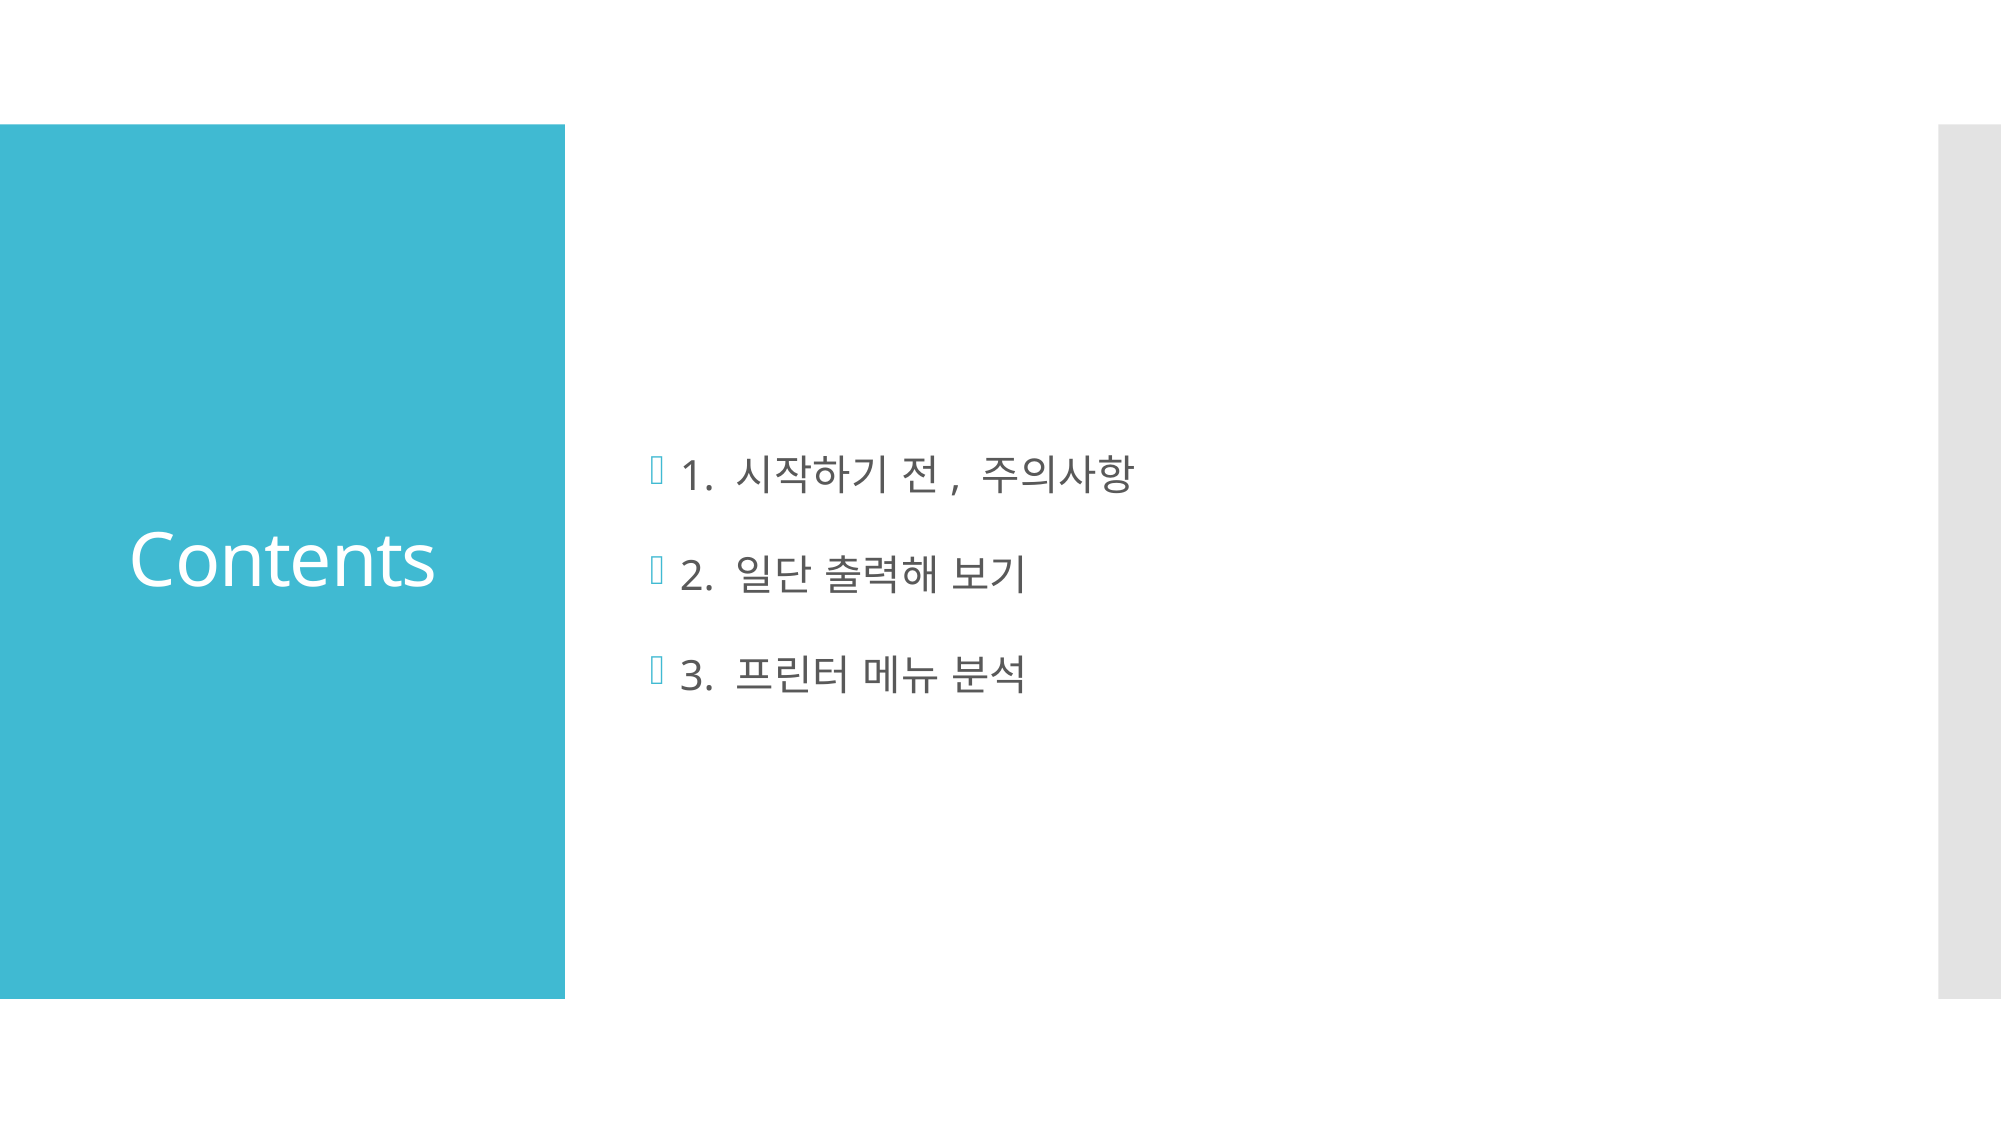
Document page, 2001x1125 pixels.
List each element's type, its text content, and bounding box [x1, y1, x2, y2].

title Contents [41, 184, 525, 940]
list 1. 시작하기 전, 주의사항 2. 일단 출력해 보기 3. 프린터 메뉴 분석 [634, 141, 1835, 982]
